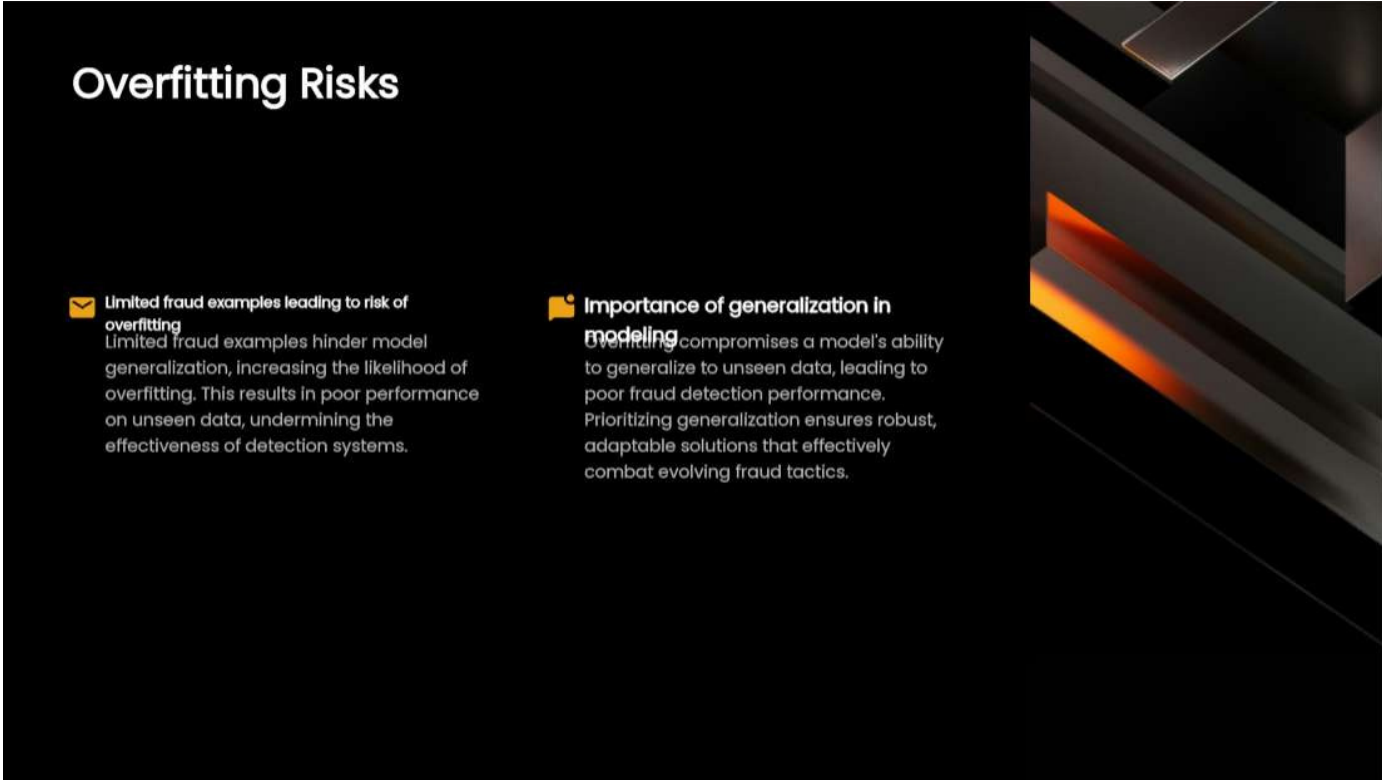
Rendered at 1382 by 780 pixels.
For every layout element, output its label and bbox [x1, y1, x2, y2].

text_box [3, 1, 1382, 780]
